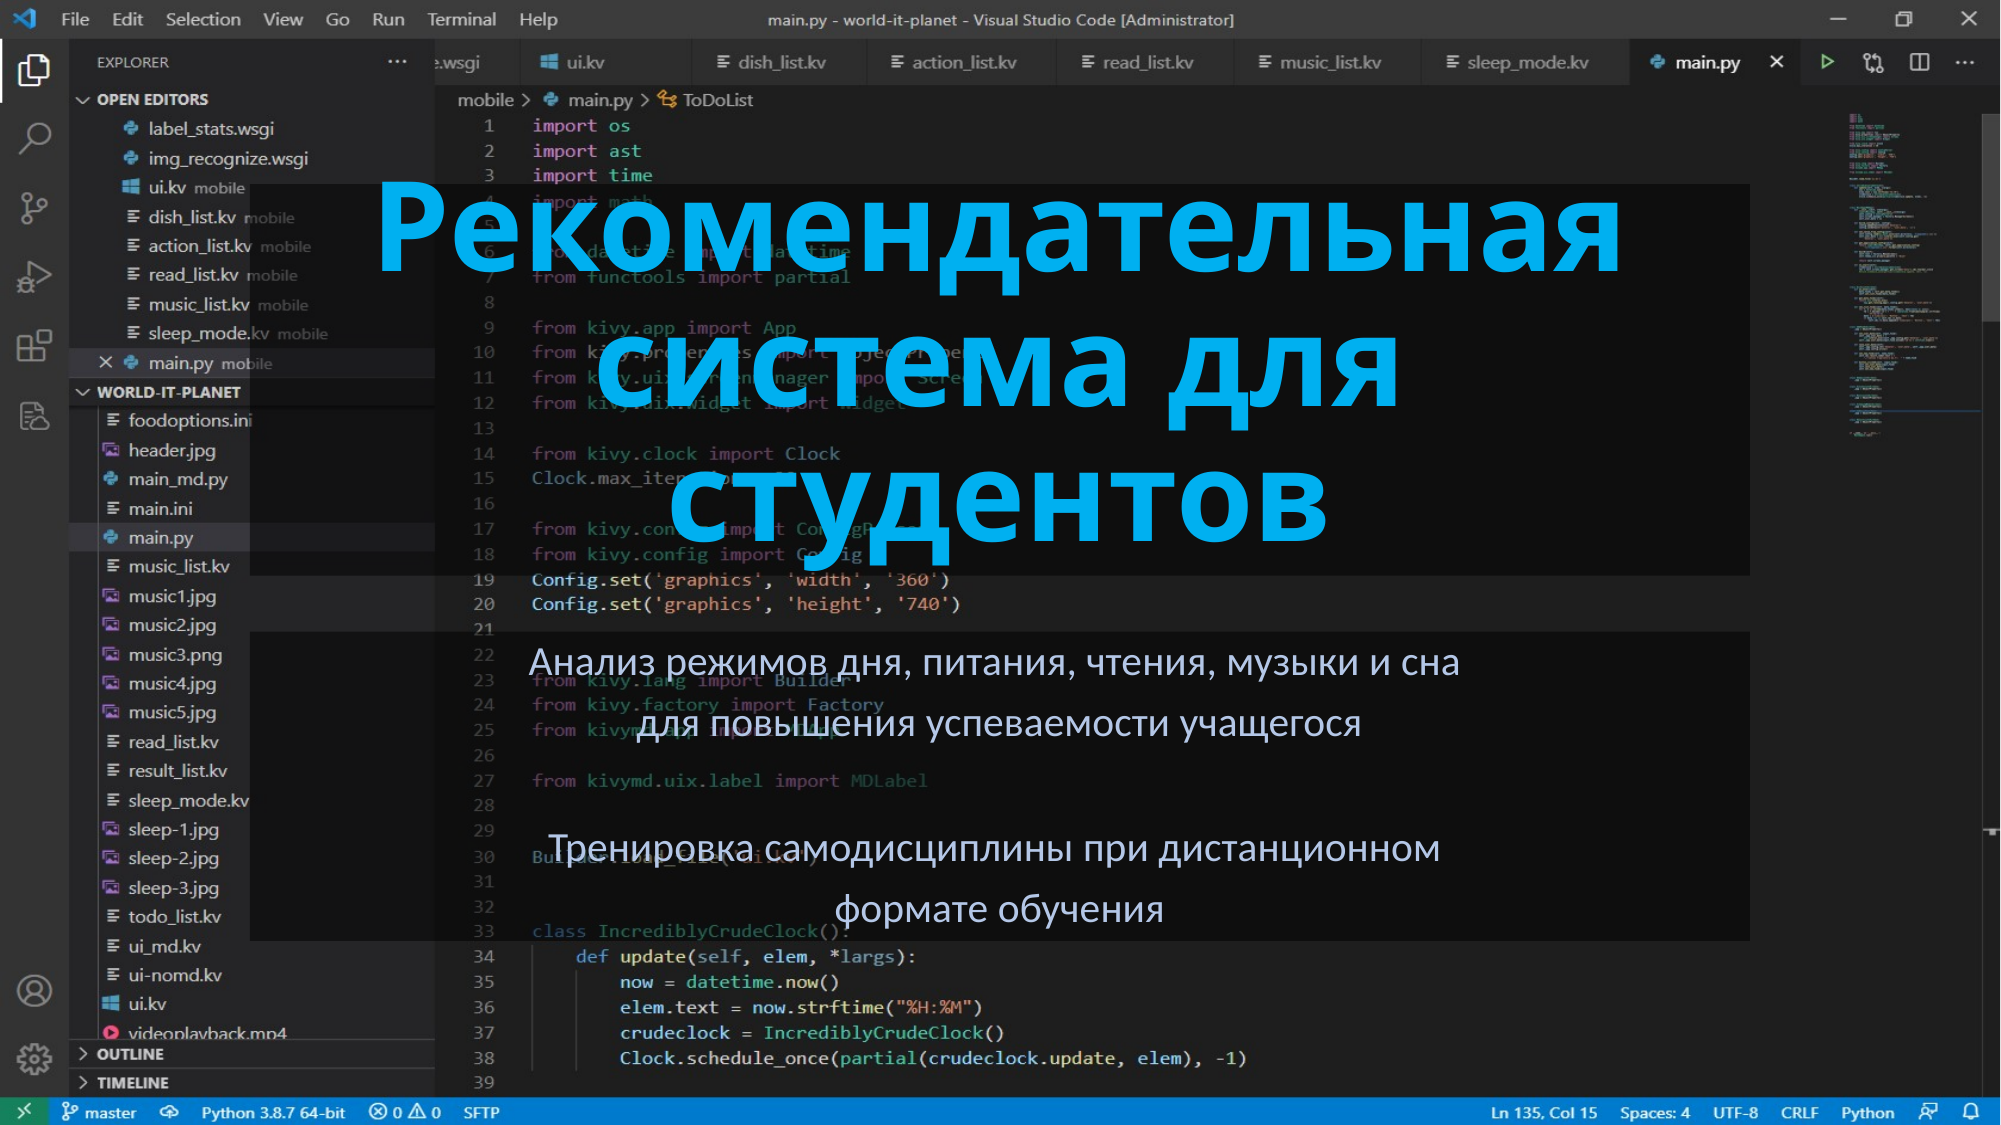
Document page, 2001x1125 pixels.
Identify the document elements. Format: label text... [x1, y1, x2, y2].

title Рекомендательная система для студентов [249, 184, 1750, 576]
subtitle Анализ режимов дня, питания, чтения, музыки и сна для повышения успеваемости учащегося Тренировка самодисциплины при дистанционном формате обучения [249, 631, 1750, 941]
picture [0, 0, 2001, 1125]
